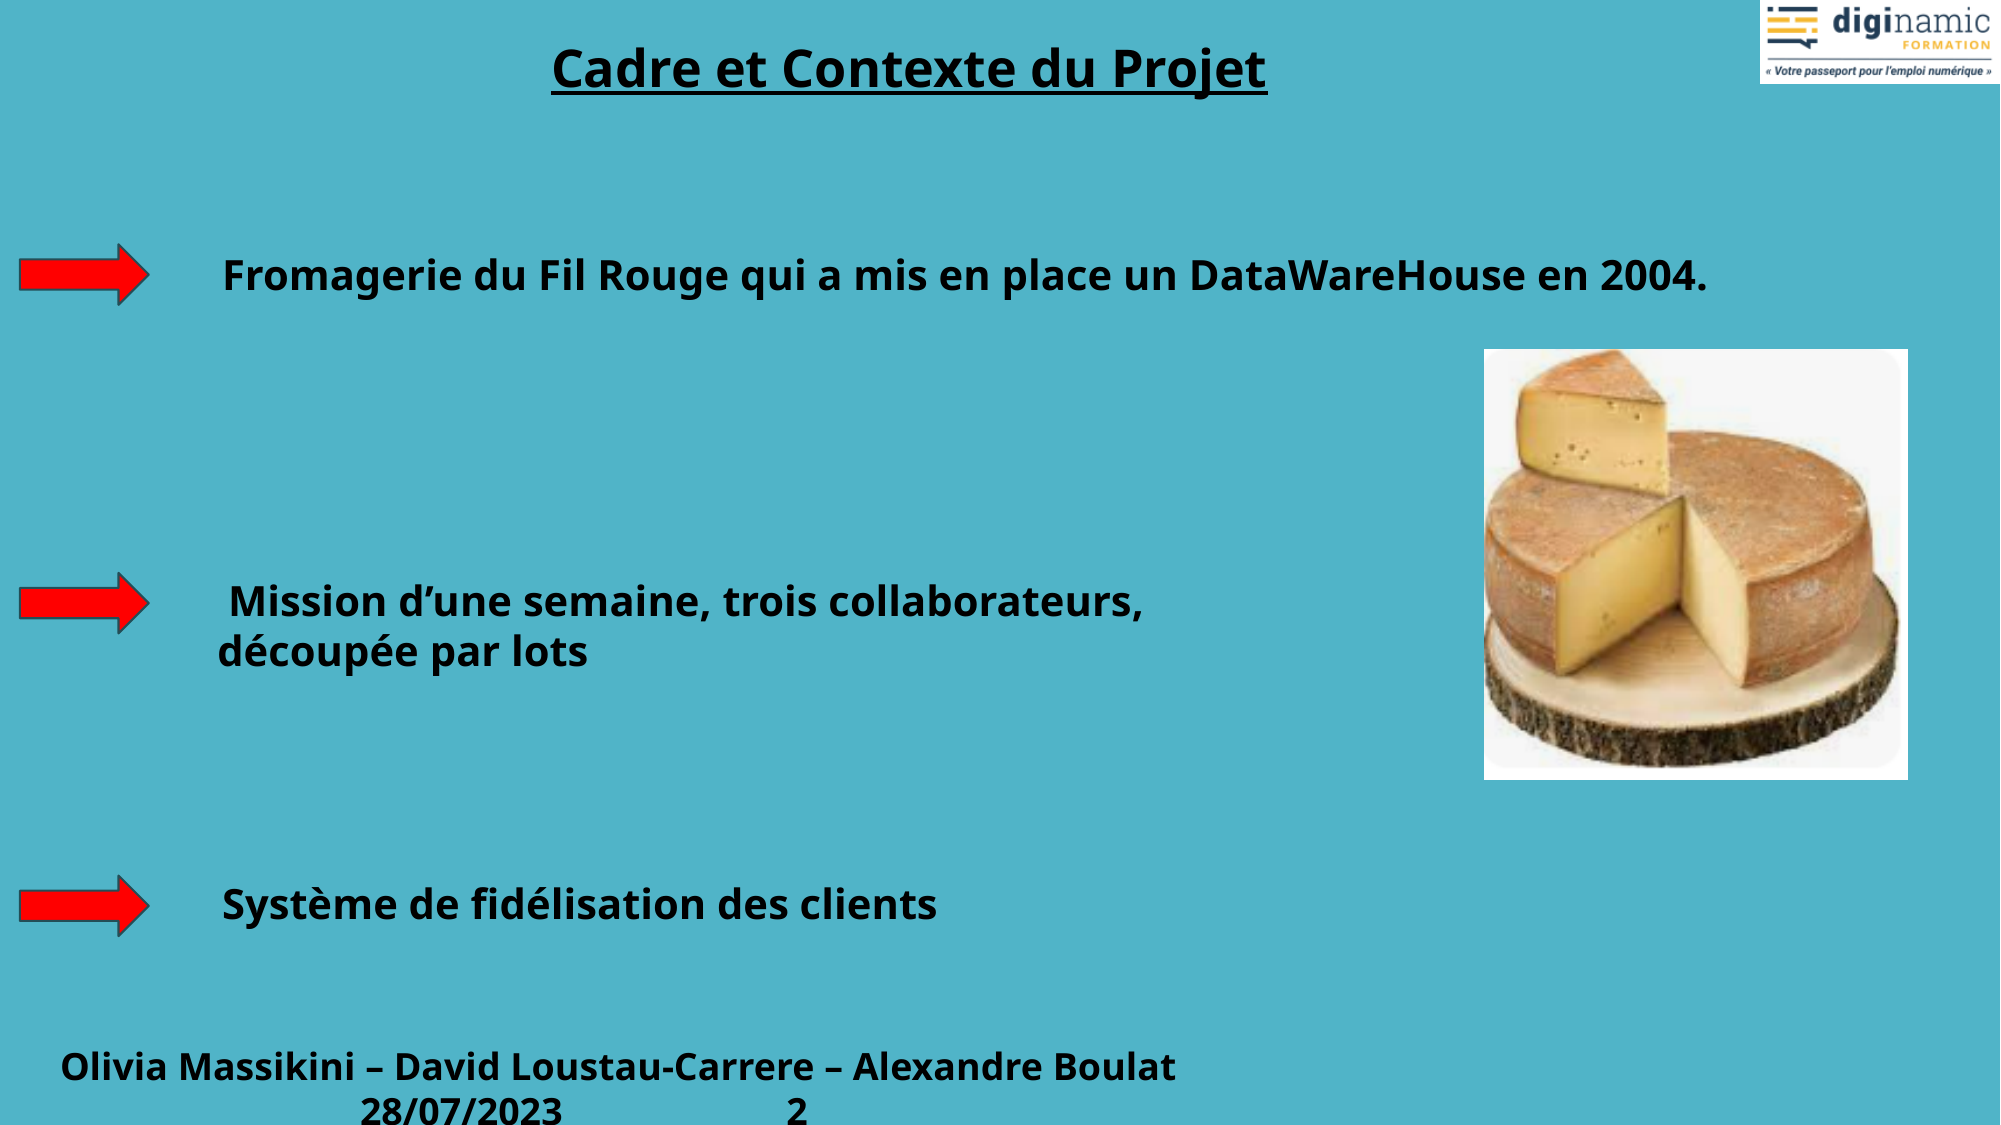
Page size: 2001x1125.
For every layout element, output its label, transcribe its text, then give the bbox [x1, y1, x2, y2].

text_box Fromagerie du Fil Rouge qui a mis en place un DataWareHouse en 2004. [207, 241, 1761, 307]
text_box Mission d’une semaine, trois collaborateurs, découpée par lots [202, 567, 1301, 683]
text_box [18, 874, 150, 938]
text_box [18, 571, 150, 635]
text_box Système de fidélisation des clients [207, 870, 1306, 936]
picture [1484, 348, 1908, 780]
text_box Cadre et Contexte du Projet [84, 28, 1735, 106]
text_box Olivia Massikini – David Loustau-Carrere – Alexandre Boulat 28/07/2023 2 [45, 1035, 1977, 1125]
picture [1759, 0, 2000, 84]
text_box [18, 243, 150, 306]
